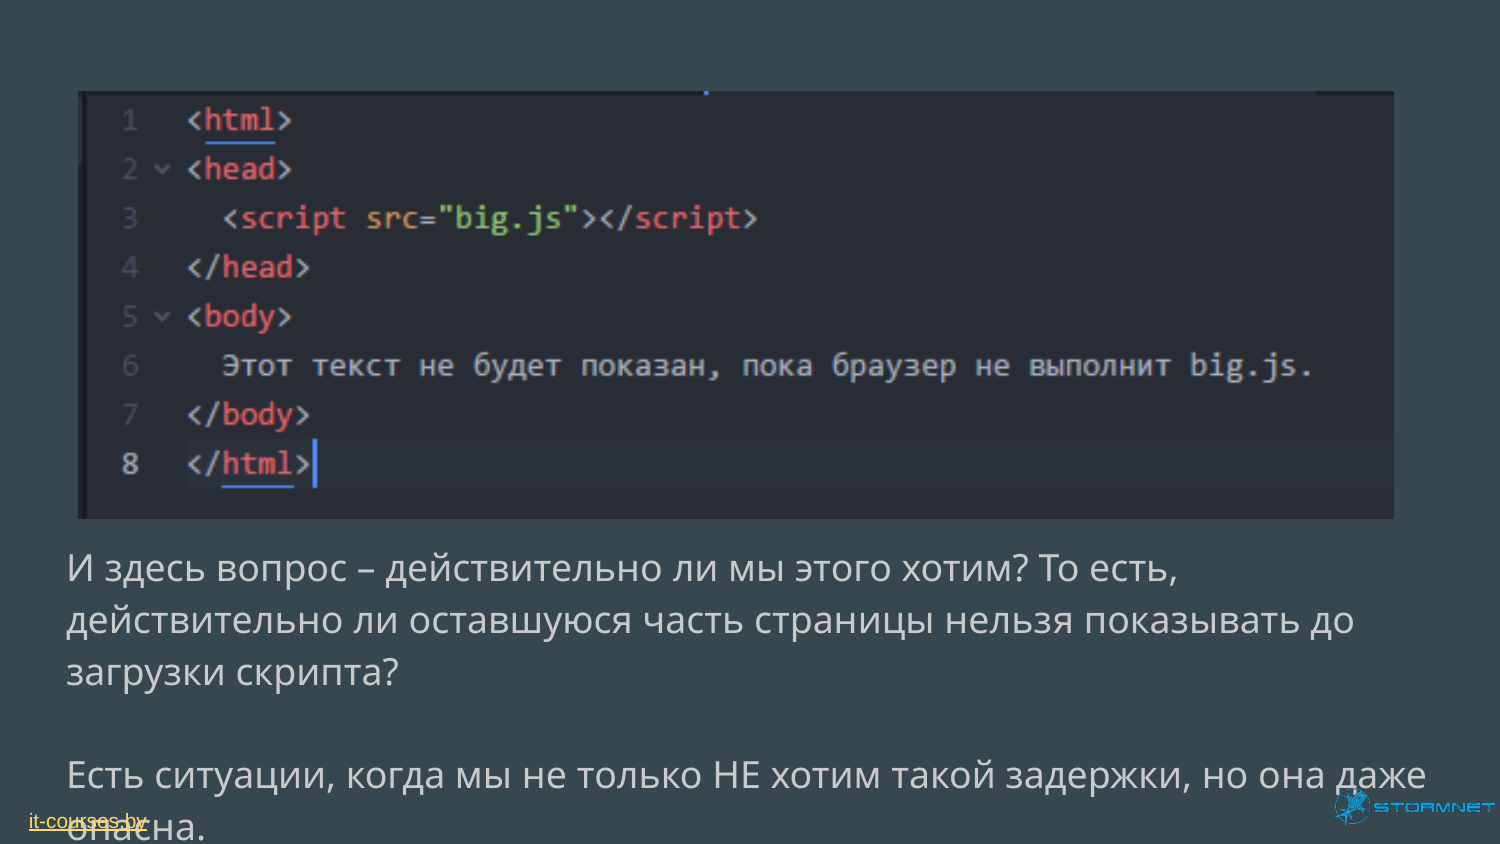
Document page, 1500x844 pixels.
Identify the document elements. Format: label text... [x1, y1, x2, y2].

text_box it-courses.by [17, 796, 226, 835]
list И здесь вопрос – действительно ли мы этого хотим? То есть, действительно ли оставшуюся часть страницы нельзя показывать до загрузки скрипта? Есть ситуации, когда мы не только НЕ хотим такой задержки, но она даже опасна. [51, 189, 1449, 750]
picture [1332, 772, 1500, 844]
title [51, 72, 1449, 167]
picture [78, 91, 1394, 519]
